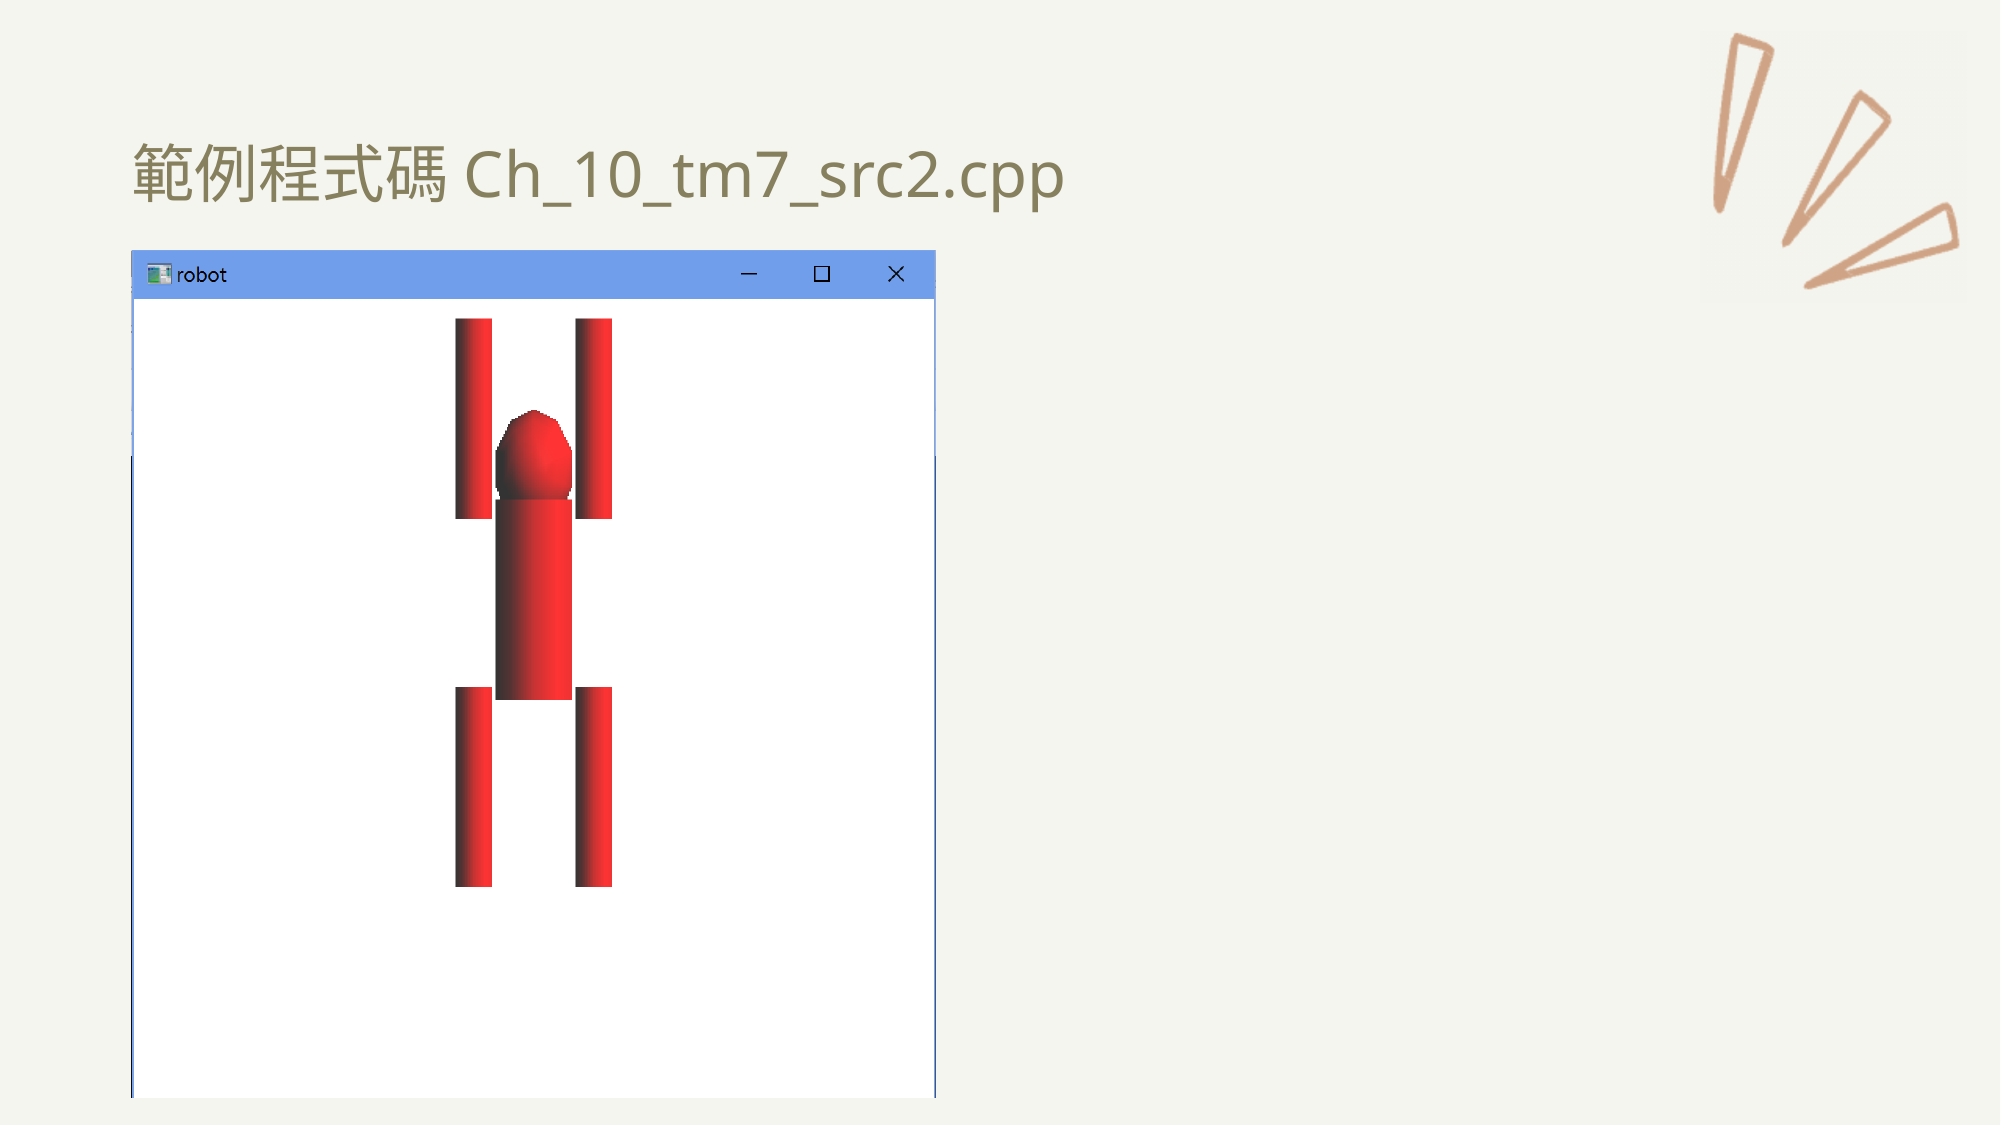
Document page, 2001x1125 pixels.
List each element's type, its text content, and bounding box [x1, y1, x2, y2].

picture [1700, 31, 1967, 303]
title 範例程式碼Ch_10_tm7_src2.cpp [131, 134, 1099, 322]
picture [130, 250, 936, 1098]
